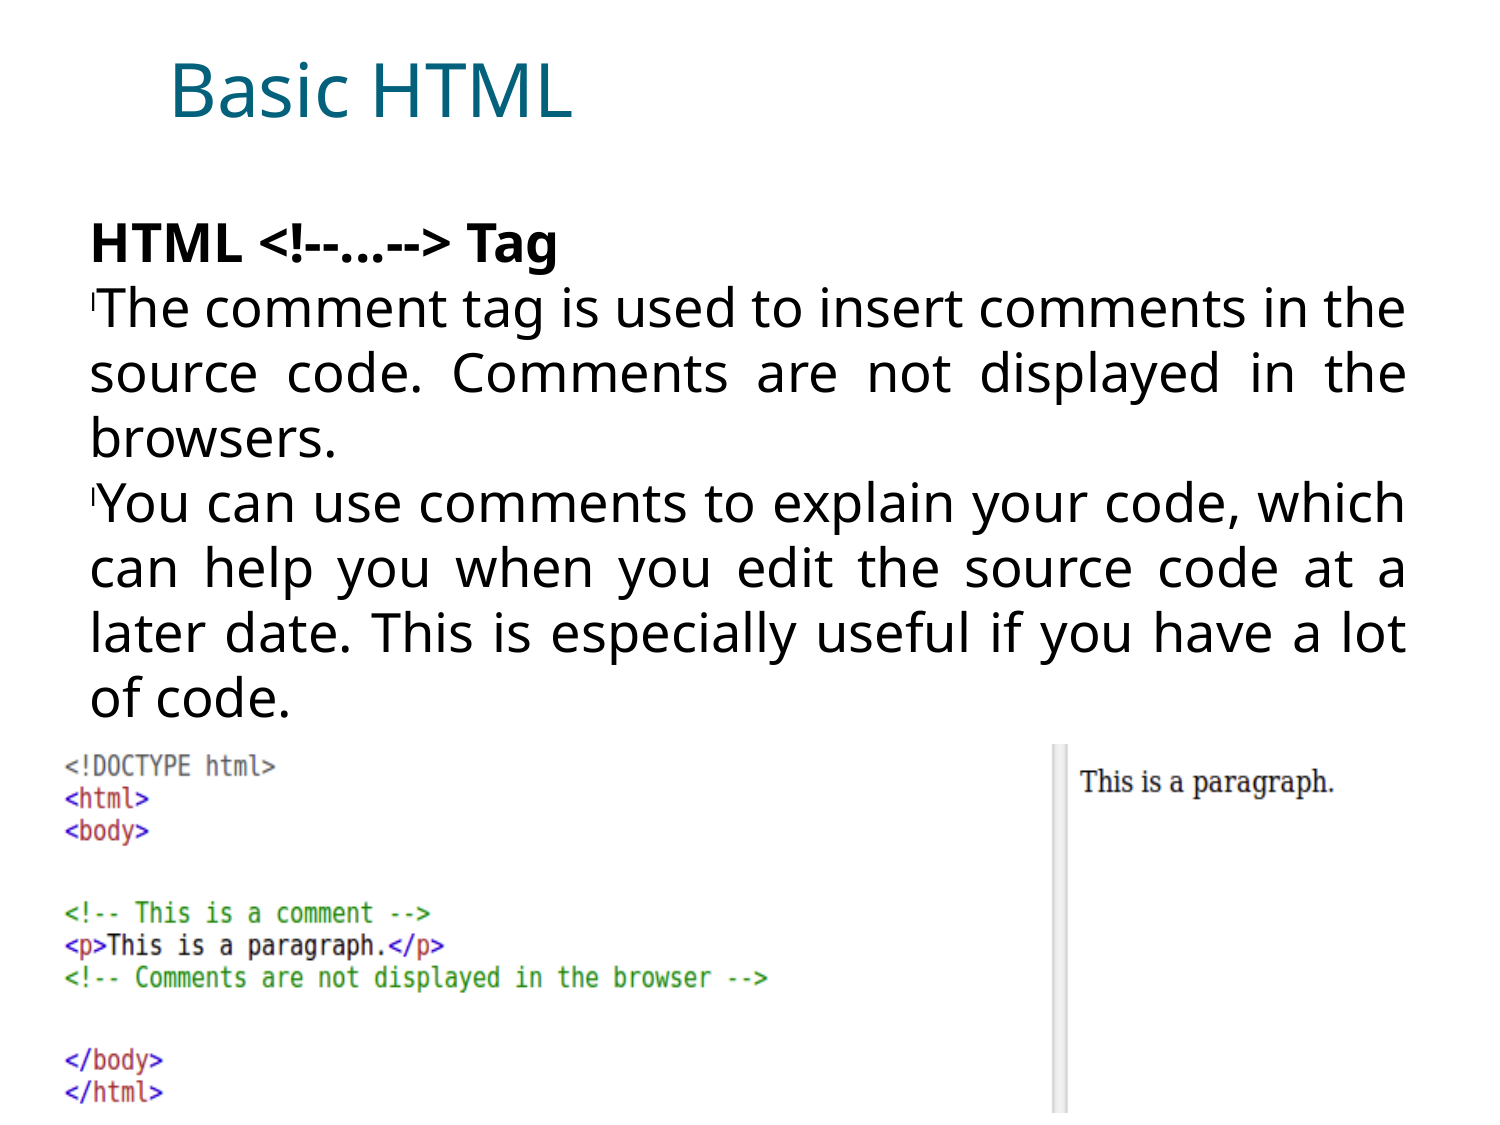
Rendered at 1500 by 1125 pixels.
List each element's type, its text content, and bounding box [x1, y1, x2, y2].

text_box Basic HTML [153, 35, 921, 172]
text_box [74, 62, 1424, 200]
text_box HTML <!--...--> Tag The comment tag is used to insert comments in the source code. Comments are not displayed in the browsers. You can use comments to explain your code, which can help you when you edit the source code at a later date. This is especially useful if you have a lot of code. [74, 200, 1424, 862]
picture [54, 743, 1394, 1113]
